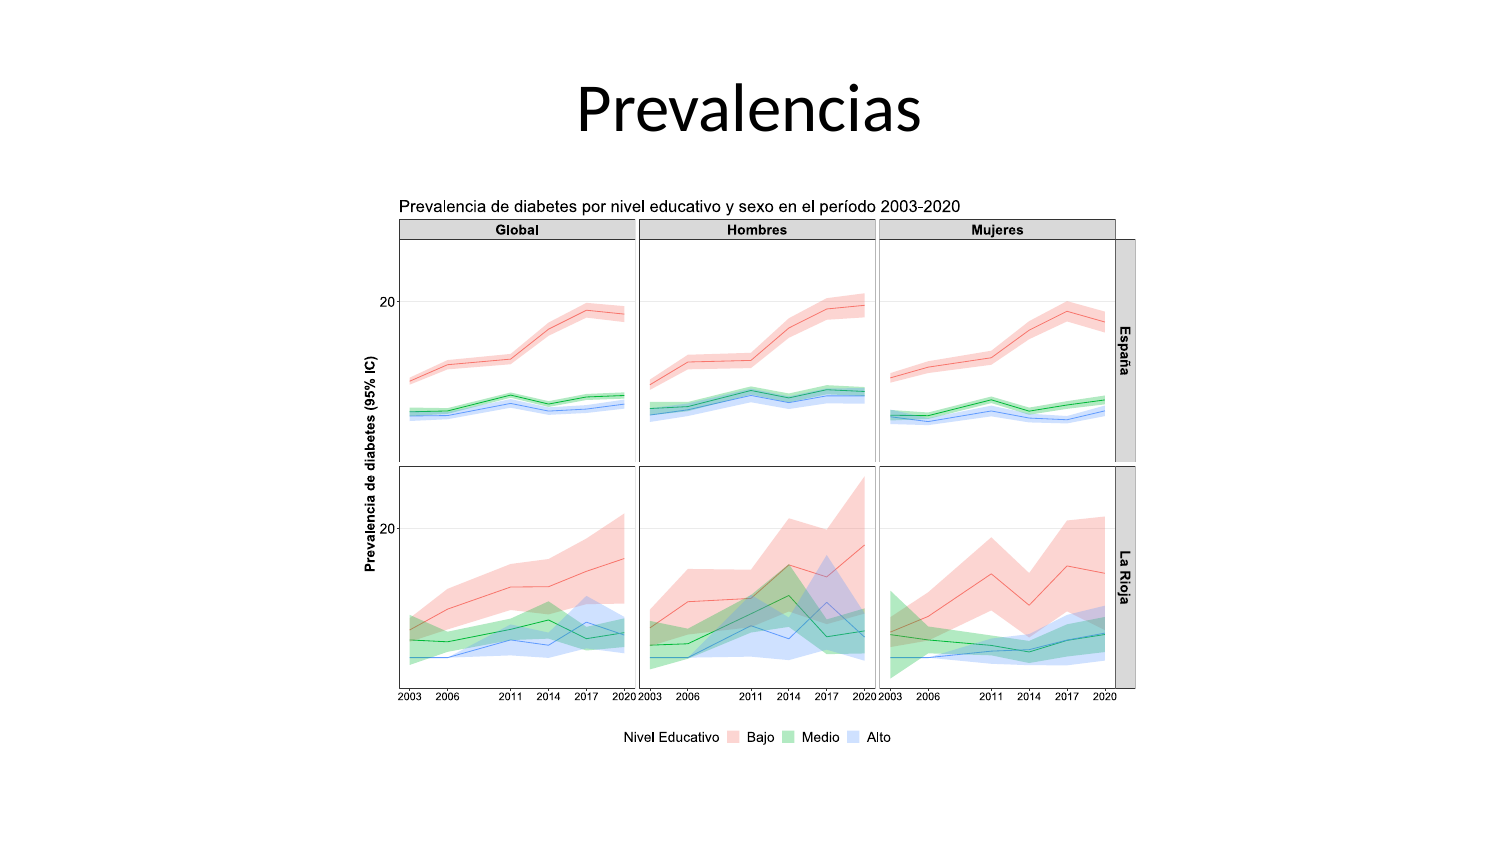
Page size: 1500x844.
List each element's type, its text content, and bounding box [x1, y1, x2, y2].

title Prevalencias [75, 33, 1425, 175]
picture [360, 195, 1140, 753]
